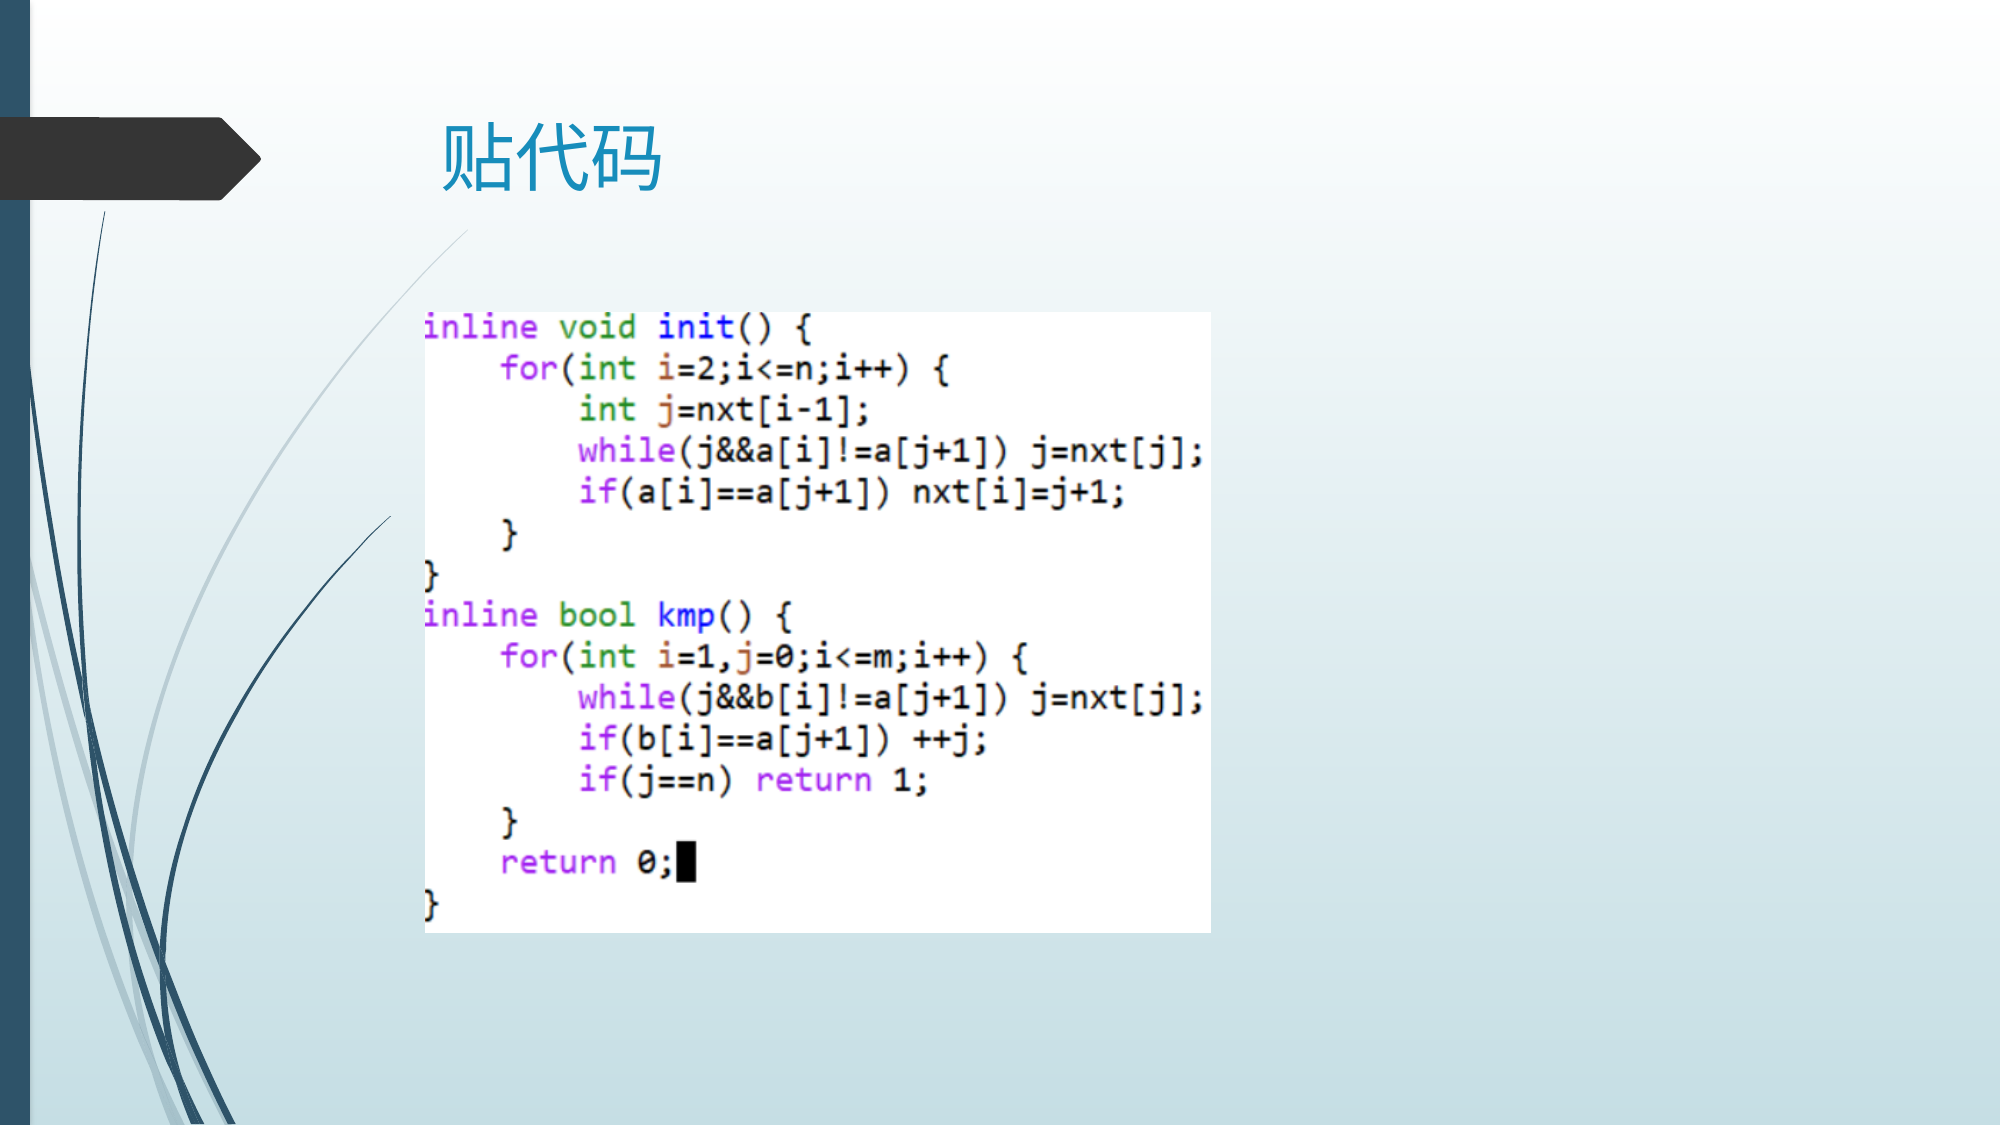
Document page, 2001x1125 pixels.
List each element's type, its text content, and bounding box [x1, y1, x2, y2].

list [425, 312, 1211, 933]
title 贴代码 [425, 102, 1888, 313]
